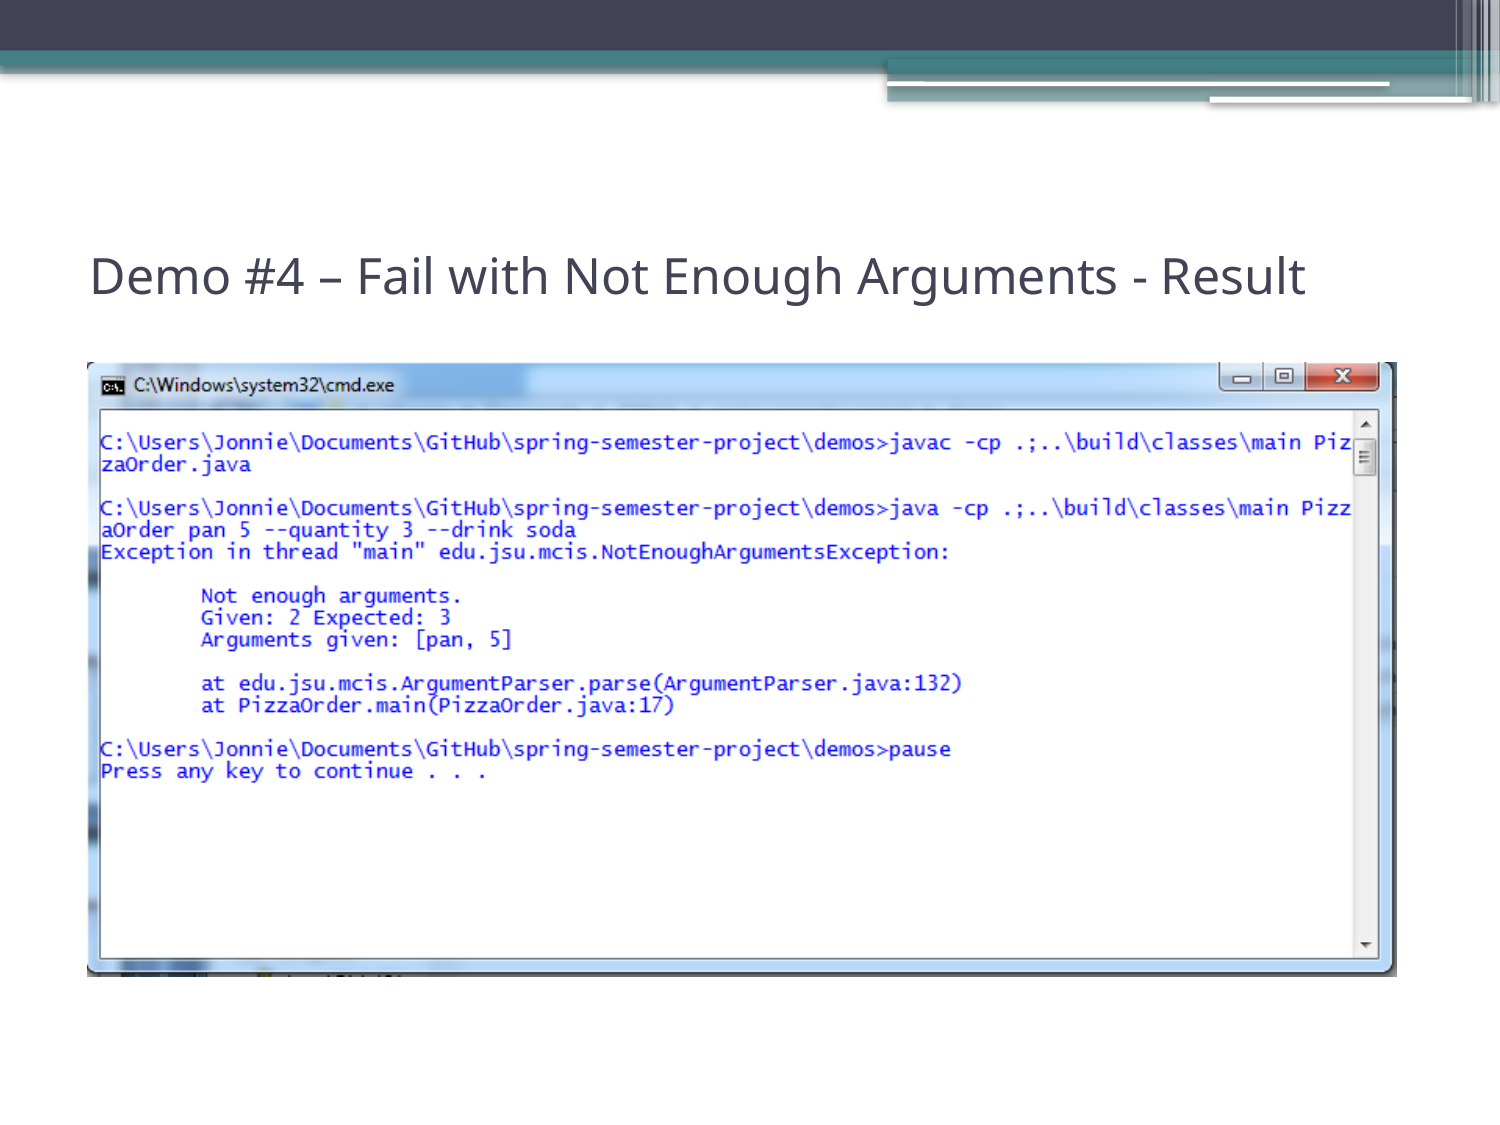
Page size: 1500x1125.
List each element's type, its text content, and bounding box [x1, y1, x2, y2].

title Demo #4 – Fail with Not Enough Arguments - Result [75, 187, 1425, 363]
picture [87, 362, 1398, 977]
